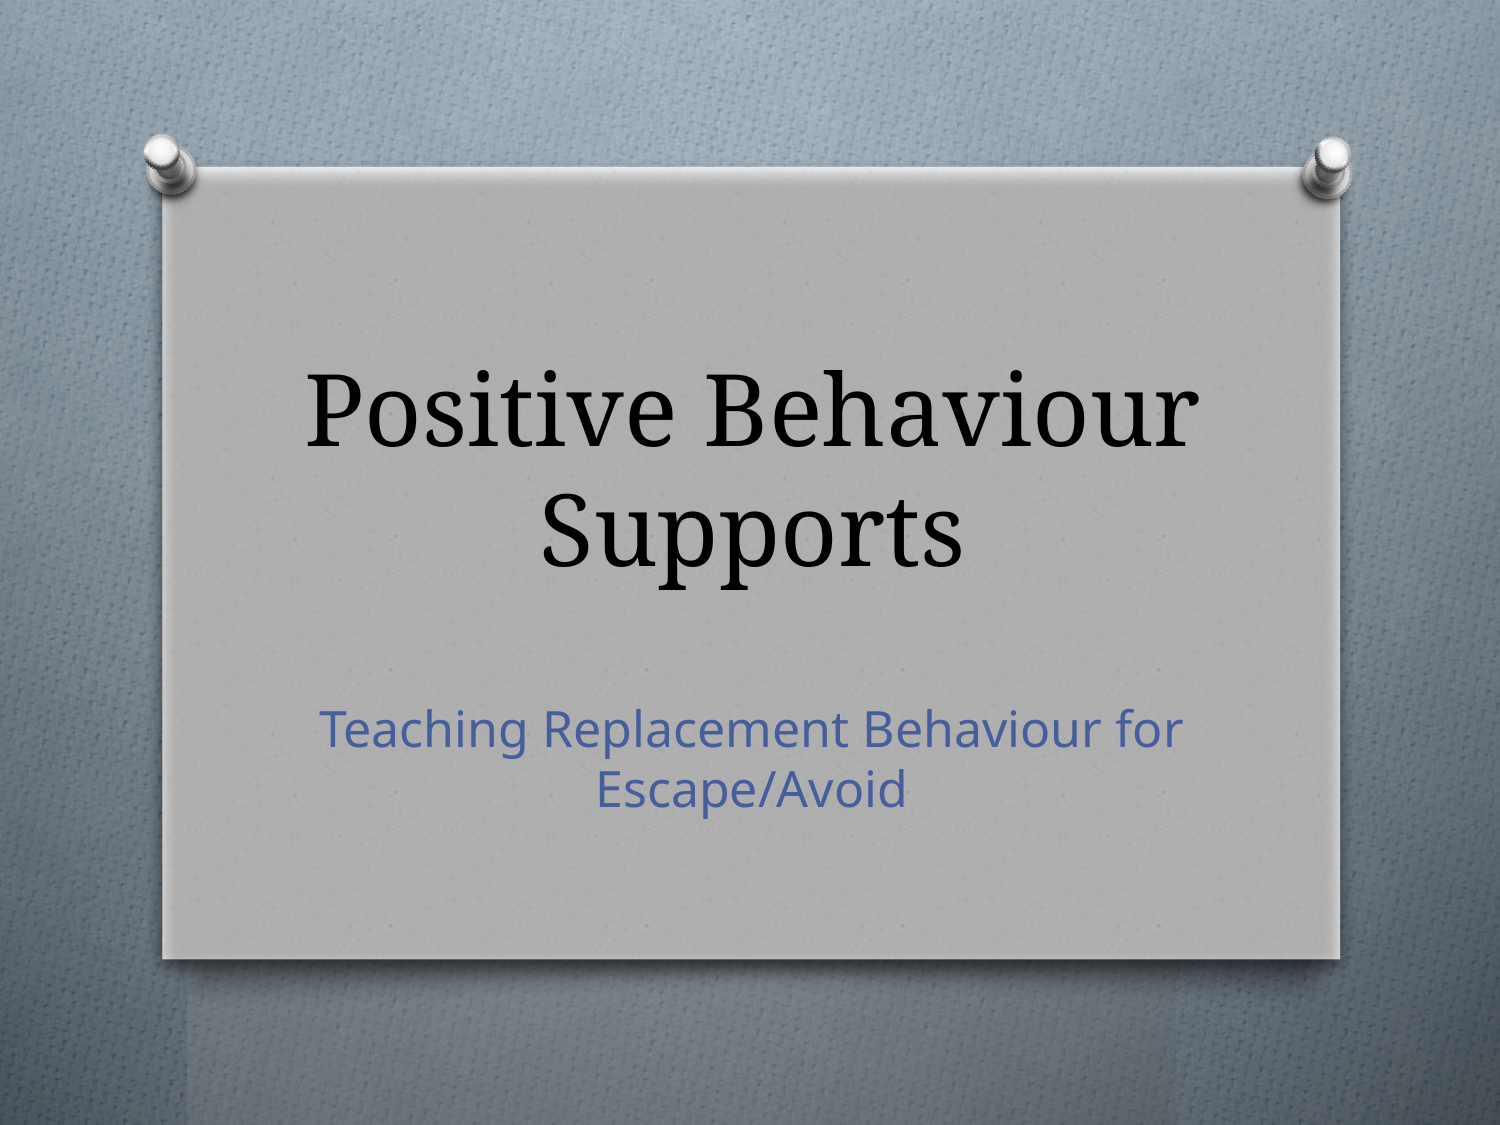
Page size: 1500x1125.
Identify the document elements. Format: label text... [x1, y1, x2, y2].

title Positive Behaviour Supports [283, 294, 1223, 595]
picture [1274, 109, 1396, 230]
picture [112, 100, 235, 224]
subtitle Teaching Replacement Behaviour for Escape/Avoid [283, 689, 1221, 863]
